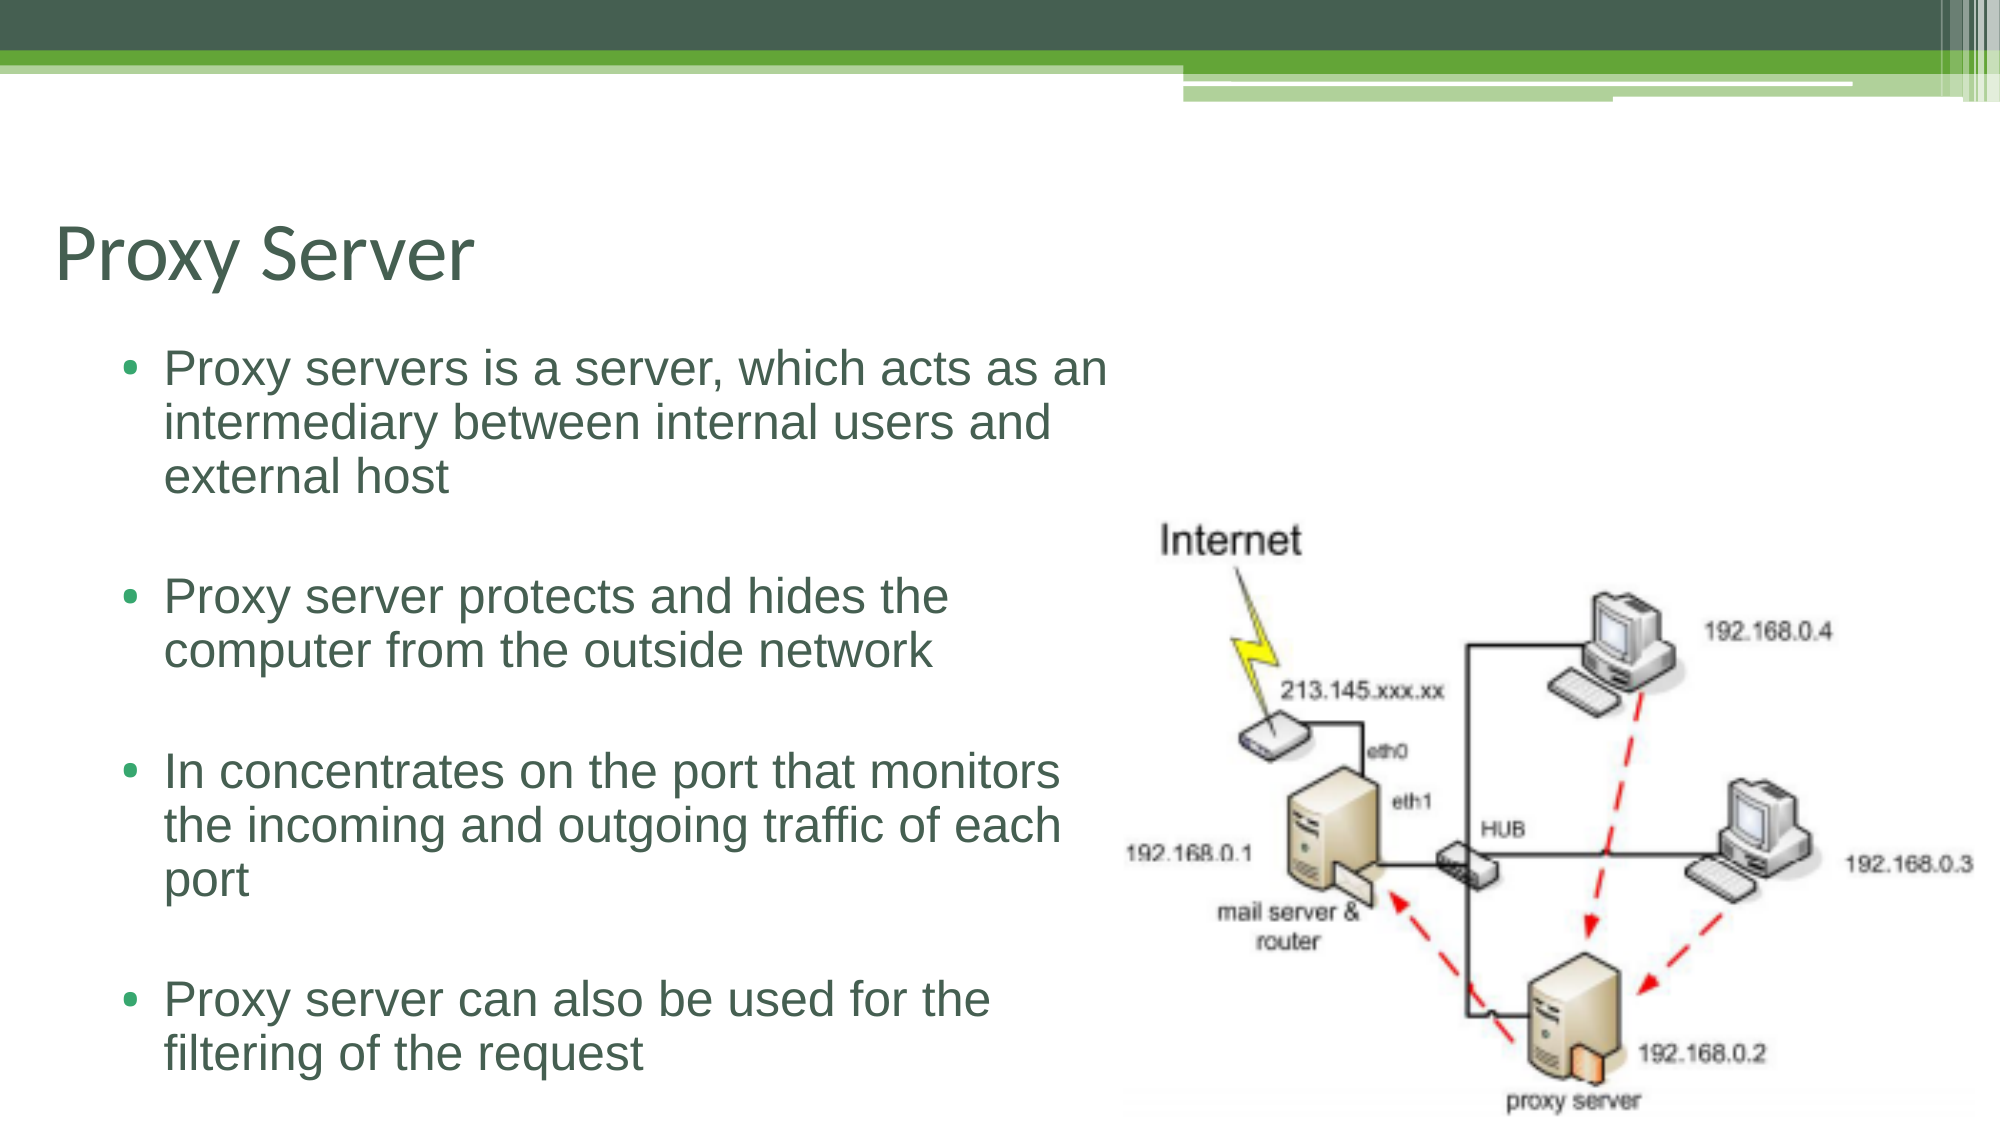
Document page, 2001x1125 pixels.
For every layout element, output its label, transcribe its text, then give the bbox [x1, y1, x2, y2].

picture [1111, 476, 2000, 1125]
list Proxy servers is a server, which acts as an intermediary between internal users and external host Proxy server protects and hides the computer from the outside network In concentrates on the port that monitors the incoming and outgoing traffic of each port Proxy server can also be used for the filtering of the request [88, 335, 1152, 1125]
title Proxy Server [39, 159, 1840, 335]
